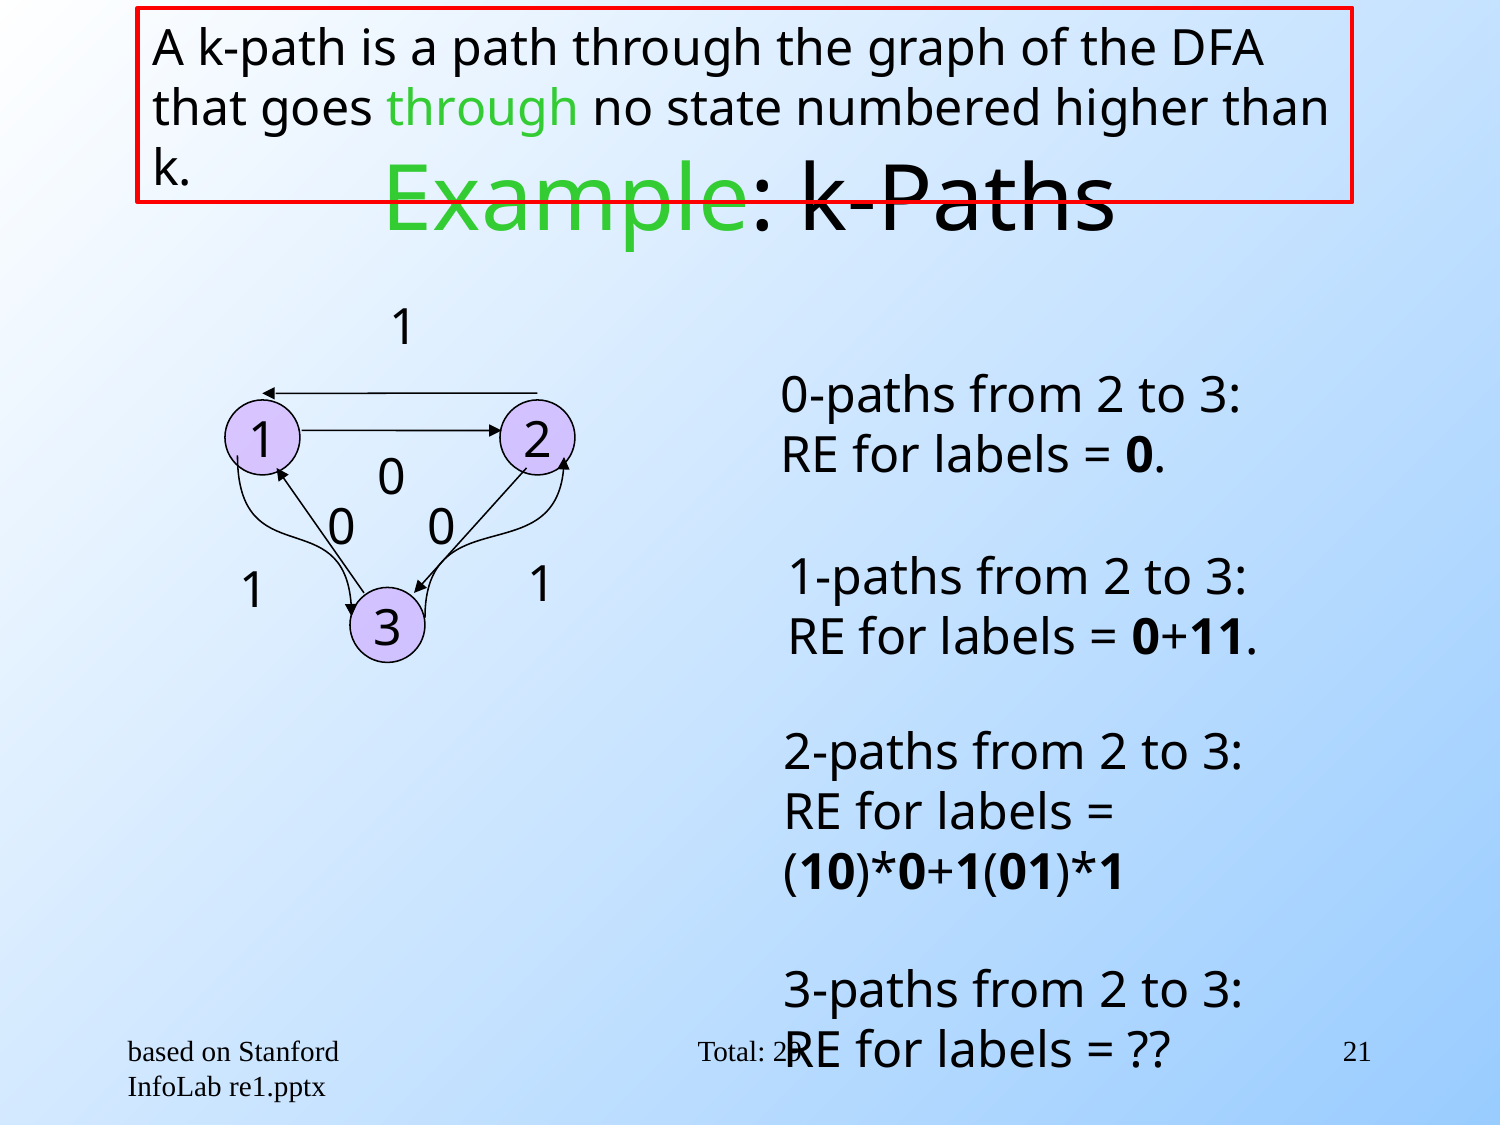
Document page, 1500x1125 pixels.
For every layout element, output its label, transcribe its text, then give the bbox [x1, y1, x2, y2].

text_box 2-paths from 2 to 3: RE for labels = (10)*0+1(01)*1 [768, 712, 1260, 908]
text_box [224, 287, 575, 663]
footer Total: 29 [512, 1025, 988, 1100]
text_box A k-path is a path through the graph of the DFA that goes through no state numbered higher than k. [137, 7, 1353, 203]
text_box 0-paths from 2 to 3: RE for labels = 0. [766, 355, 1257, 491]
slide_number based on Stanford InfoLab re1.pptx [112, 1025, 425, 1100]
text_box 3-paths from 2 to 3: RE for labels = ?? [768, 949, 1260, 1085]
slide_number 21 [1074, 1025, 1388, 1100]
title Example: k-Paths [112, 99, 1388, 288]
text_box 1-paths from 2 to 3: RE for labels = 0+11. [772, 537, 1275, 673]
